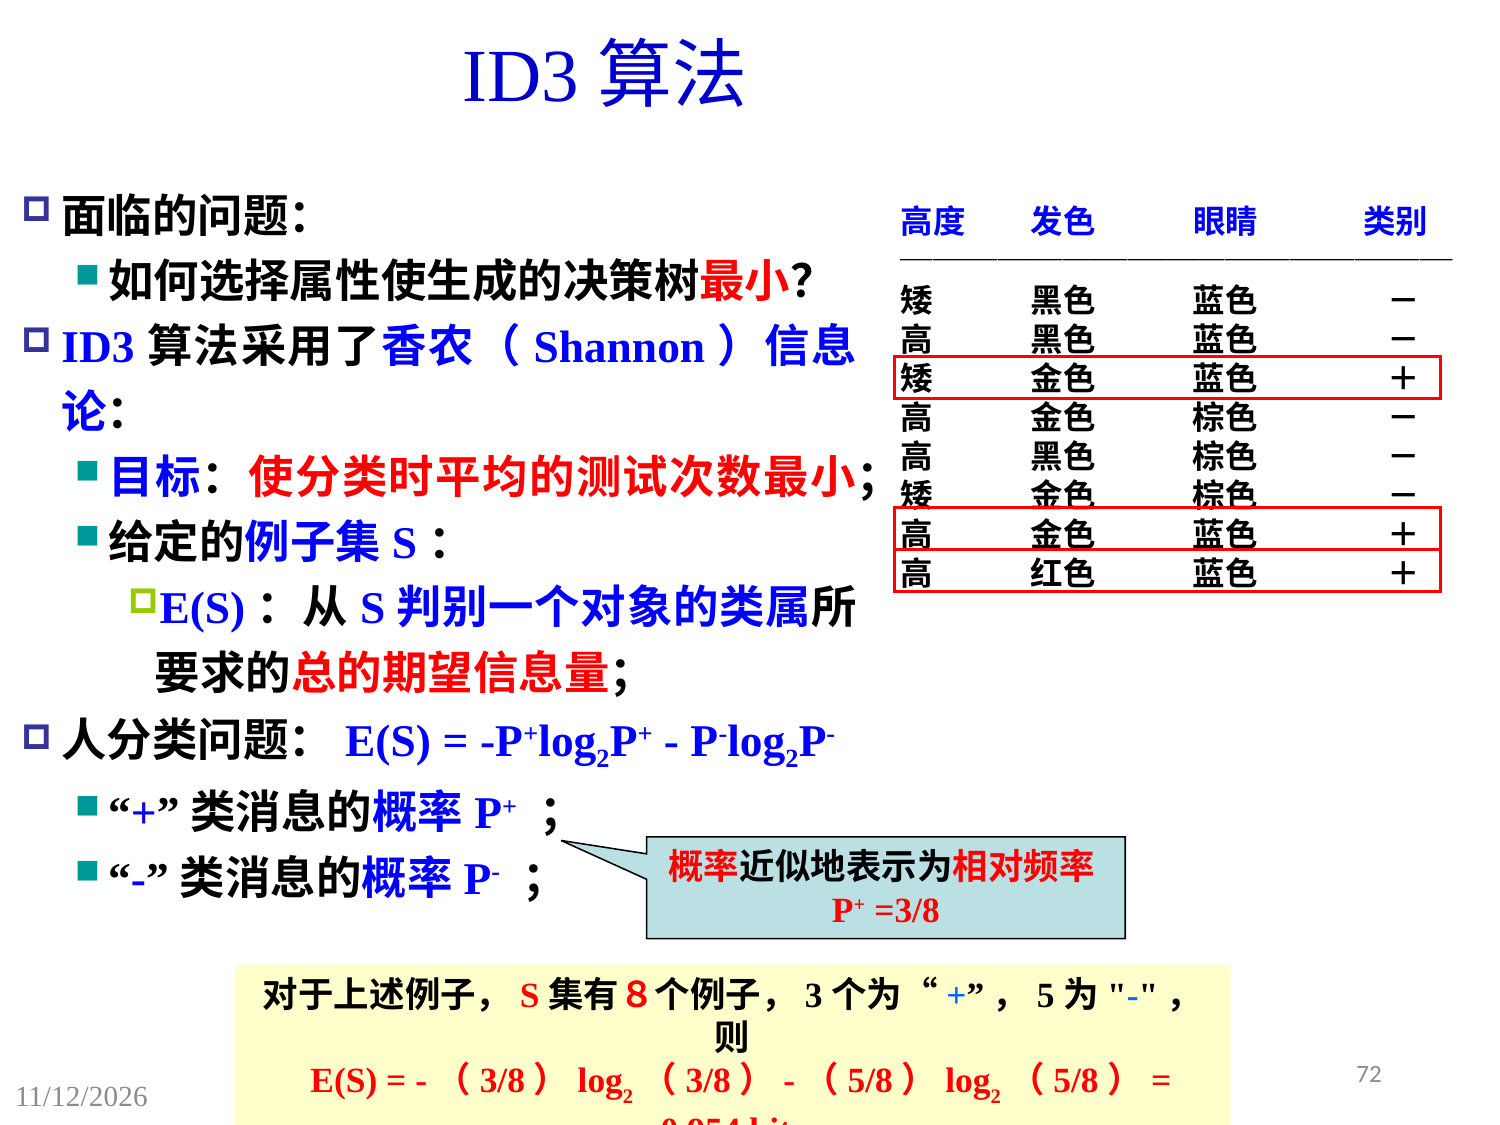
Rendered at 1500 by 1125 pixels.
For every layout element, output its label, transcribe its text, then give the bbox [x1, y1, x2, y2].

text_box 对于上述例子，S集有８个例子，3个为“+”，5为"-"，则 E(S) = -（3/8）log2（3/8）-（5/8）log2（5/8）= 0.954 bits [234, 964, 1231, 1125]
text_box [894, 549, 1441, 592]
text_box 高度 发色 眼睛 类别 ───────────────── 矮 黑色 蓝色 － 高 黑色 蓝色 － 矮 金色 蓝色 ＋ 高 金色 棕色 － 高 黑色 棕色 － 矮 金色 棕色 － 高 金色 蓝色 ＋ 高 红色 蓝色 ＋ [885, 193, 1491, 600]
text_box 概率近似地表示为相对频率P+ =3/8 [646, 836, 1126, 939]
text_box [894, 356, 1441, 399]
text_box [894, 507, 1441, 549]
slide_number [0, 1065, 234, 1125]
text_box 面临的问题： 如何选择属性使生成的决策树最小？ ID3算法采用了香农（Shannon）信息论： 目标：使分类时平均的测试次数最小； 给定的例子集S： E(S)：从S判别一个对象的类属所要求的总的期望信息量； 人分类问题：E(S) = -P+log2P+ - P-log2P- “+”类消息的概率P+ ； “-”类消息的概率P- ； [10, 170, 868, 935]
title ID3算法 [447, 13, 1491, 142]
slide_number 72 [1059, 1042, 1397, 1103]
